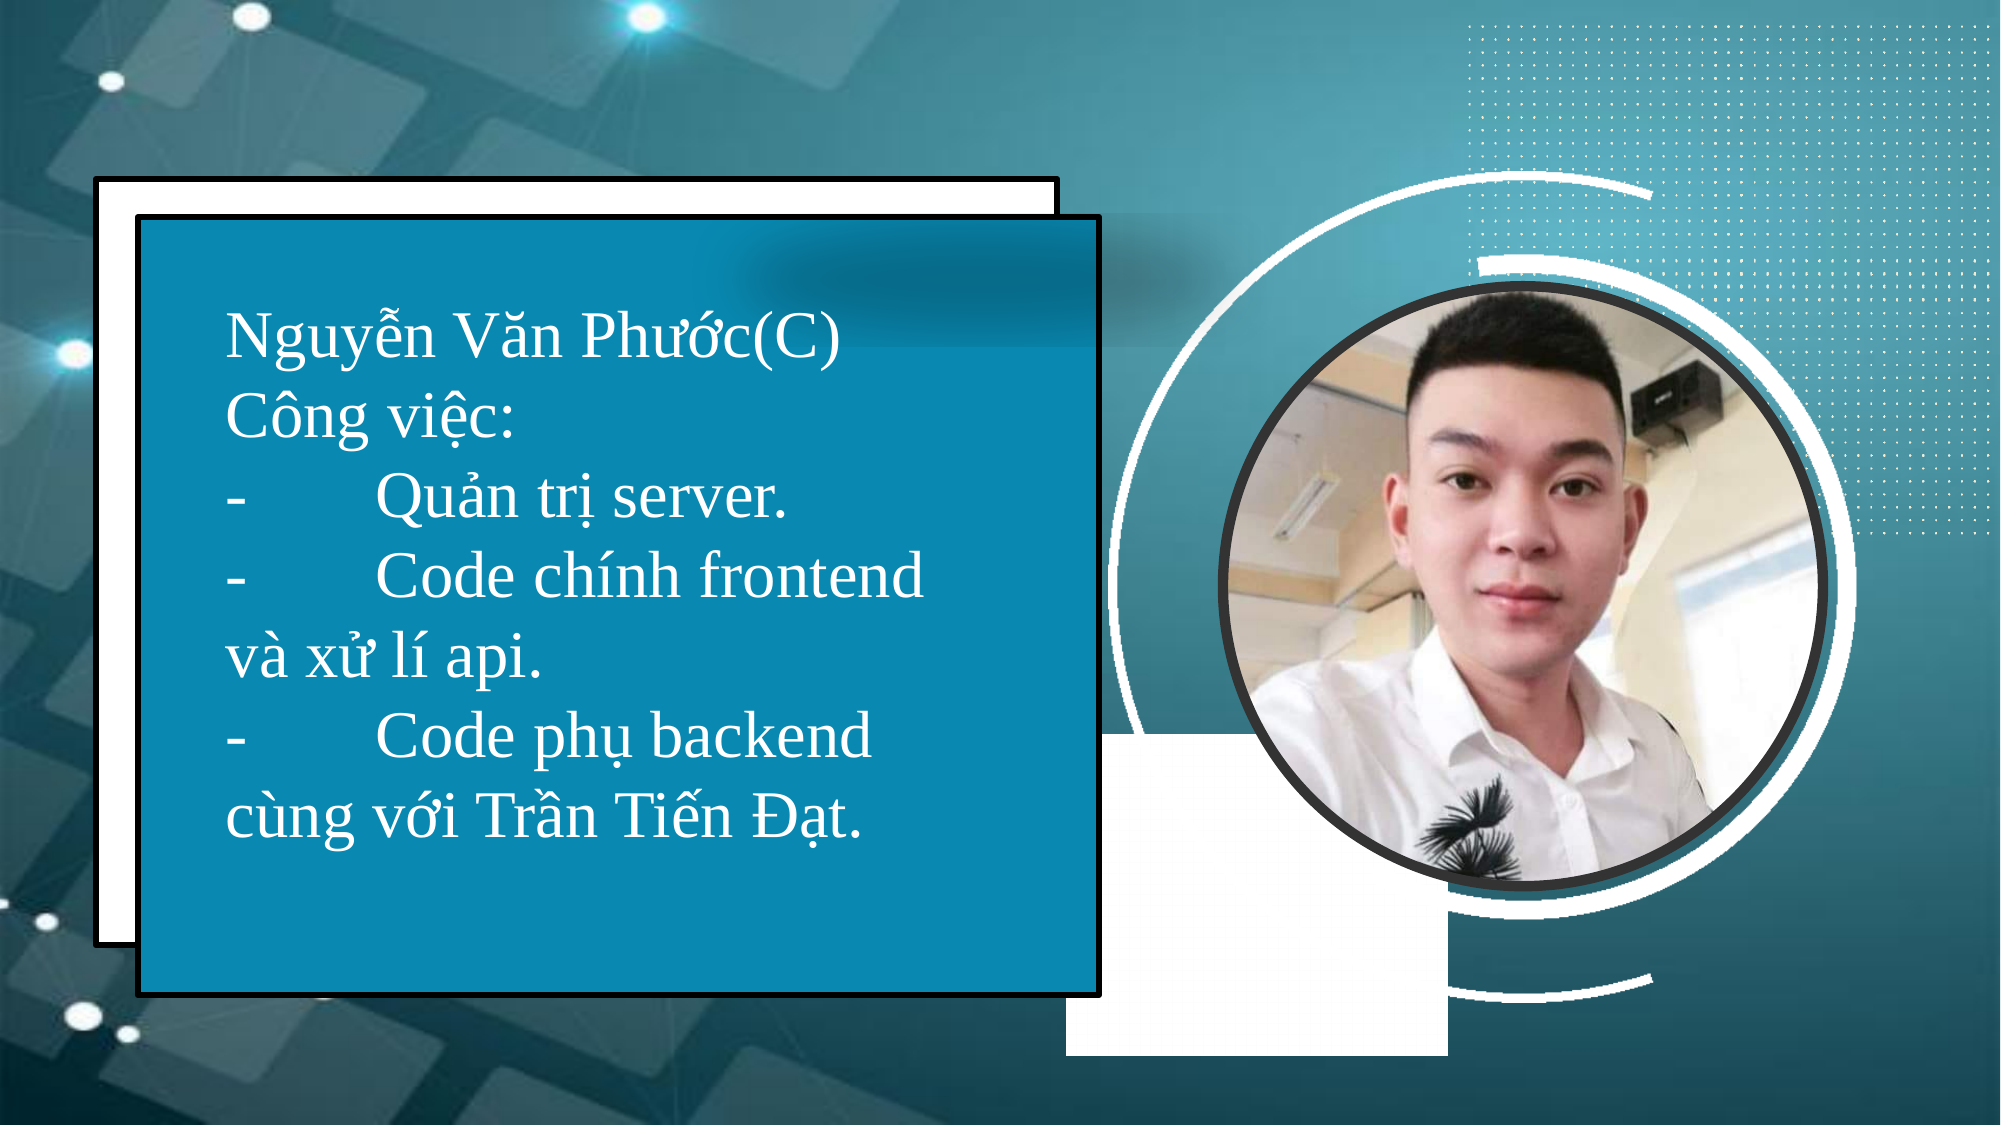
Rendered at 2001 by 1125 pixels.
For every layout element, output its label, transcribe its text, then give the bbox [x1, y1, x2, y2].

text_box Nguyễn Văn Phước(C) Công việc: - Quản trị server. - Code chính frontend và xử lí api. - Code phụ backend cùng với Trần Tiến Đạt. [205, 271, 990, 759]
picture [0, 0, 2001, 1125]
text_box [137, 217, 1099, 996]
text_box [96, 179, 1058, 946]
